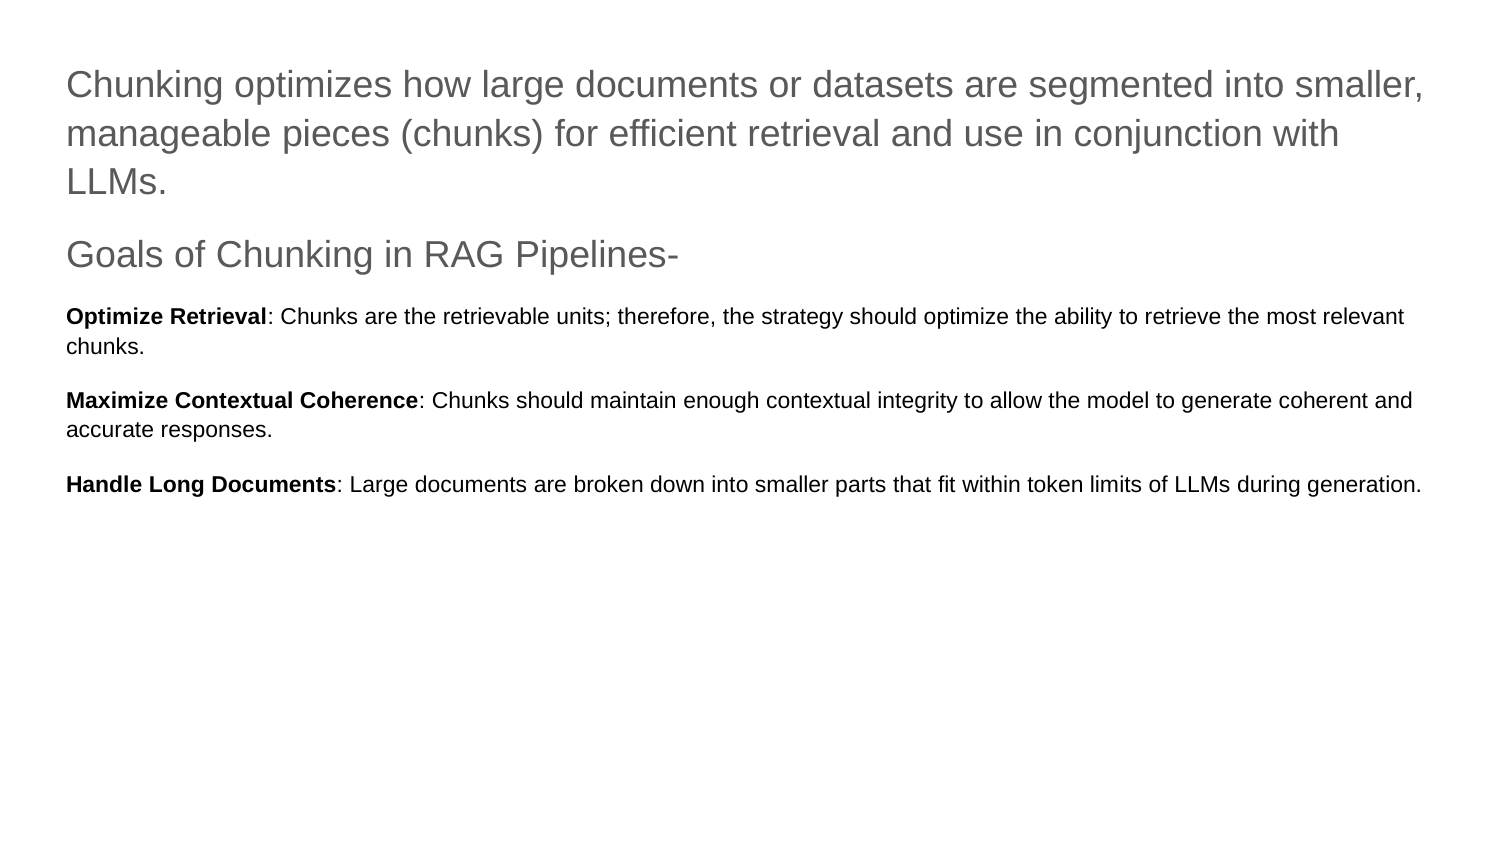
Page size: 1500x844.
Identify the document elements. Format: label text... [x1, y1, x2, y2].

list Chunking optimizes how large documents or datasets are segmented into smaller, manageable pieces (chunks) for efficient retrieval and use in conjunction with LLMs. Goals of Chunking in RAG Pipelines- Optimize Retrieval: Chunks are the retrievable units; therefore, the strategy should optimize the ability to retrieve the most relevant chunks. Maximize Contextual Coherence: Chunks should maintain enough contextual integrity to allow the model to generate coherent and accurate responses. Handle Long Documents: Large documents are broken down into smaller parts that fit within token limits of LLMs during generation. [51, 42, 1449, 804]
